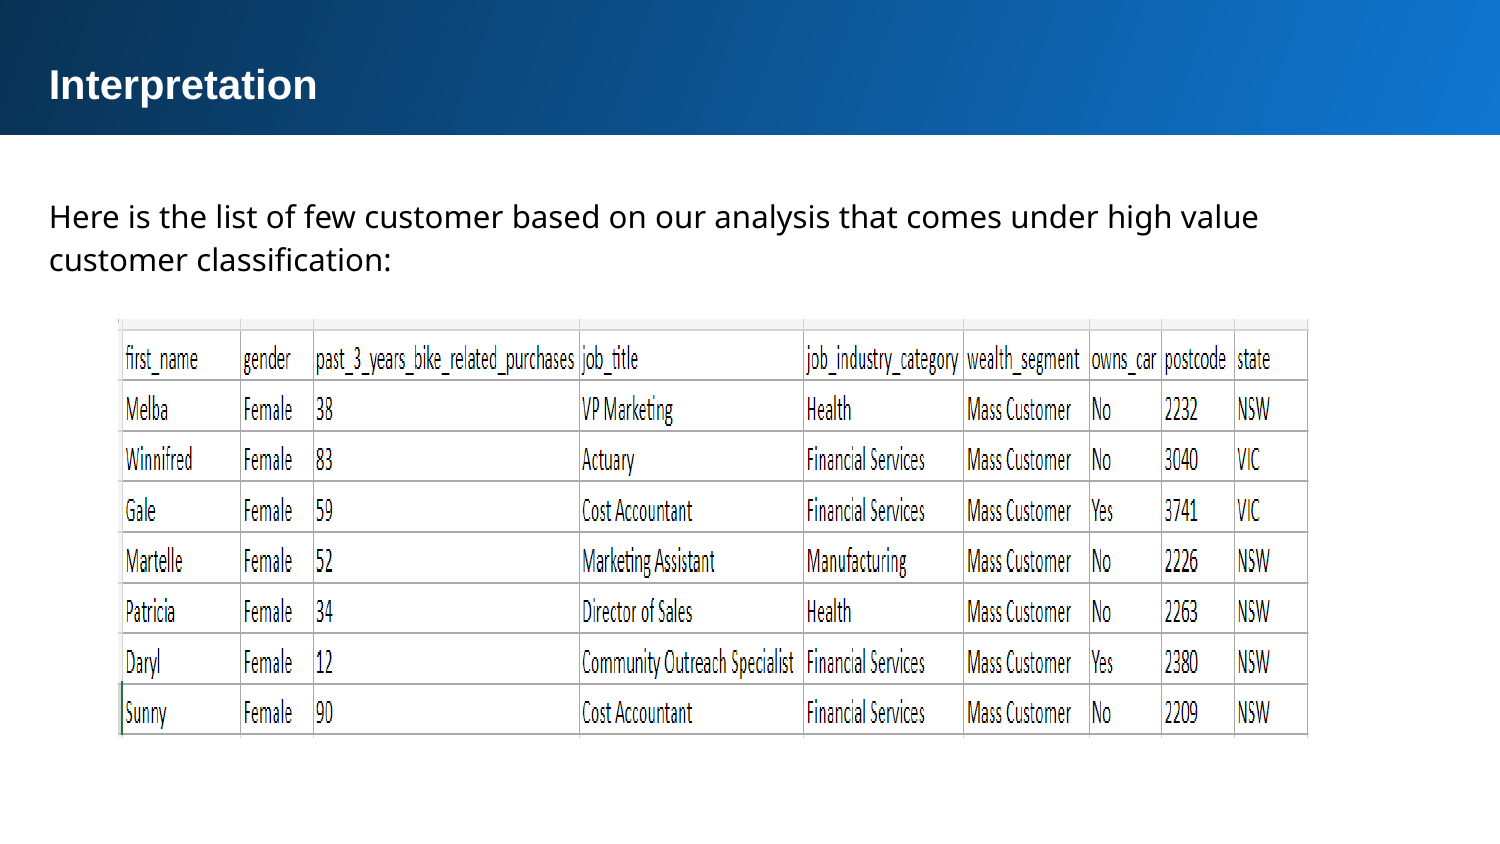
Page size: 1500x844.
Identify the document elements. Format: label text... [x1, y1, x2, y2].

text_box Here is the list of few customer based on our analysis that comes under high value customer classification: [33, 176, 1417, 293]
text_box Interpretation [33, 43, 1439, 124]
picture [118, 319, 1309, 738]
text_box [0, 0, 1500, 135]
